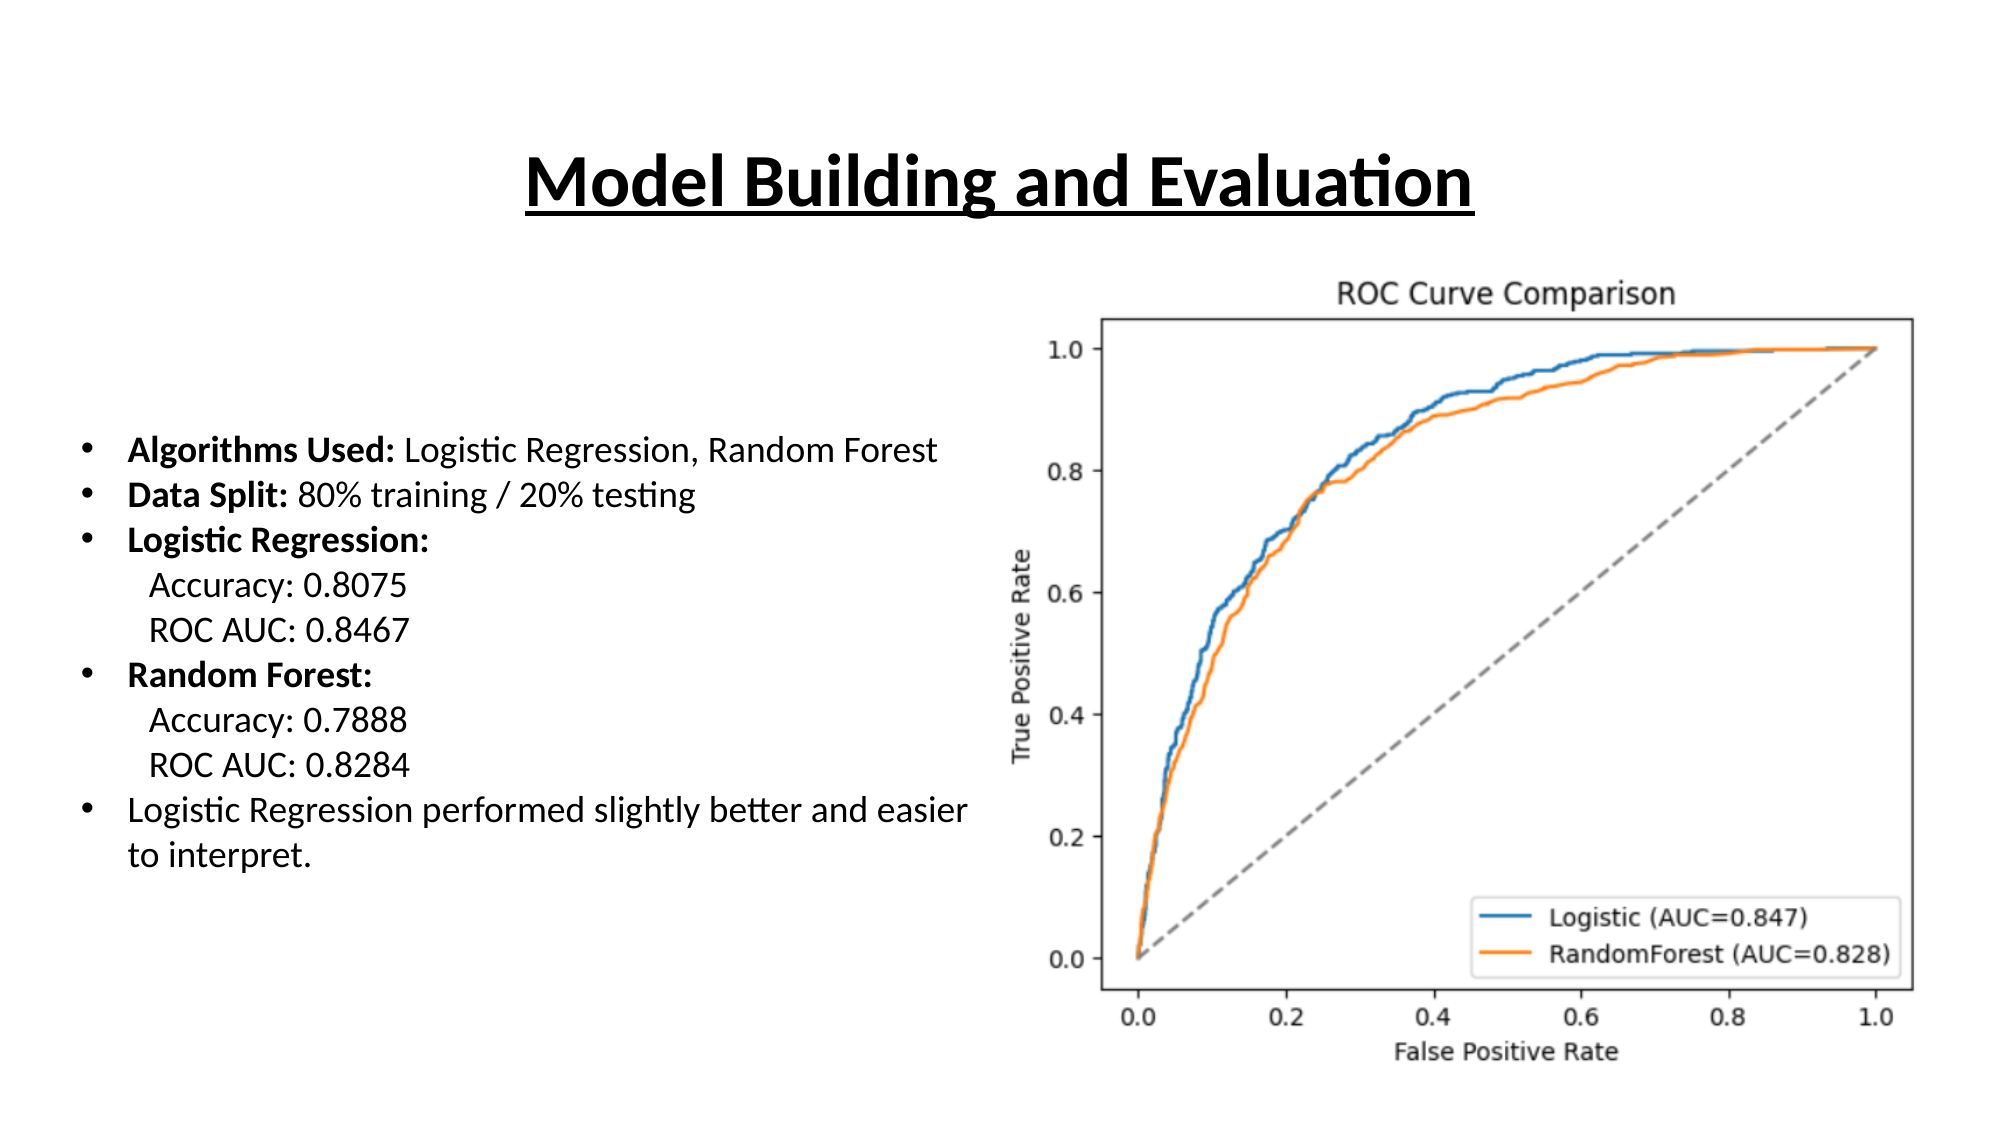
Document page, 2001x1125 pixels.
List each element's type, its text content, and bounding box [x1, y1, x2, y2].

picture [999, 267, 1921, 1073]
text_box Algorithms Used: Logistic Regression, Random Forest Data Split: 80% training / 20% testing Logistic Regression: Accuracy: 0.8075 ROC AUC: 0.8467 Random Forest: Accuracy: 0.7888 ROC AUC: 0.8284 Logistic Regression performed slightly better and easier to interpret. [66, 417, 999, 883]
text_box Model Building and Evaluation [419, 124, 1581, 229]
